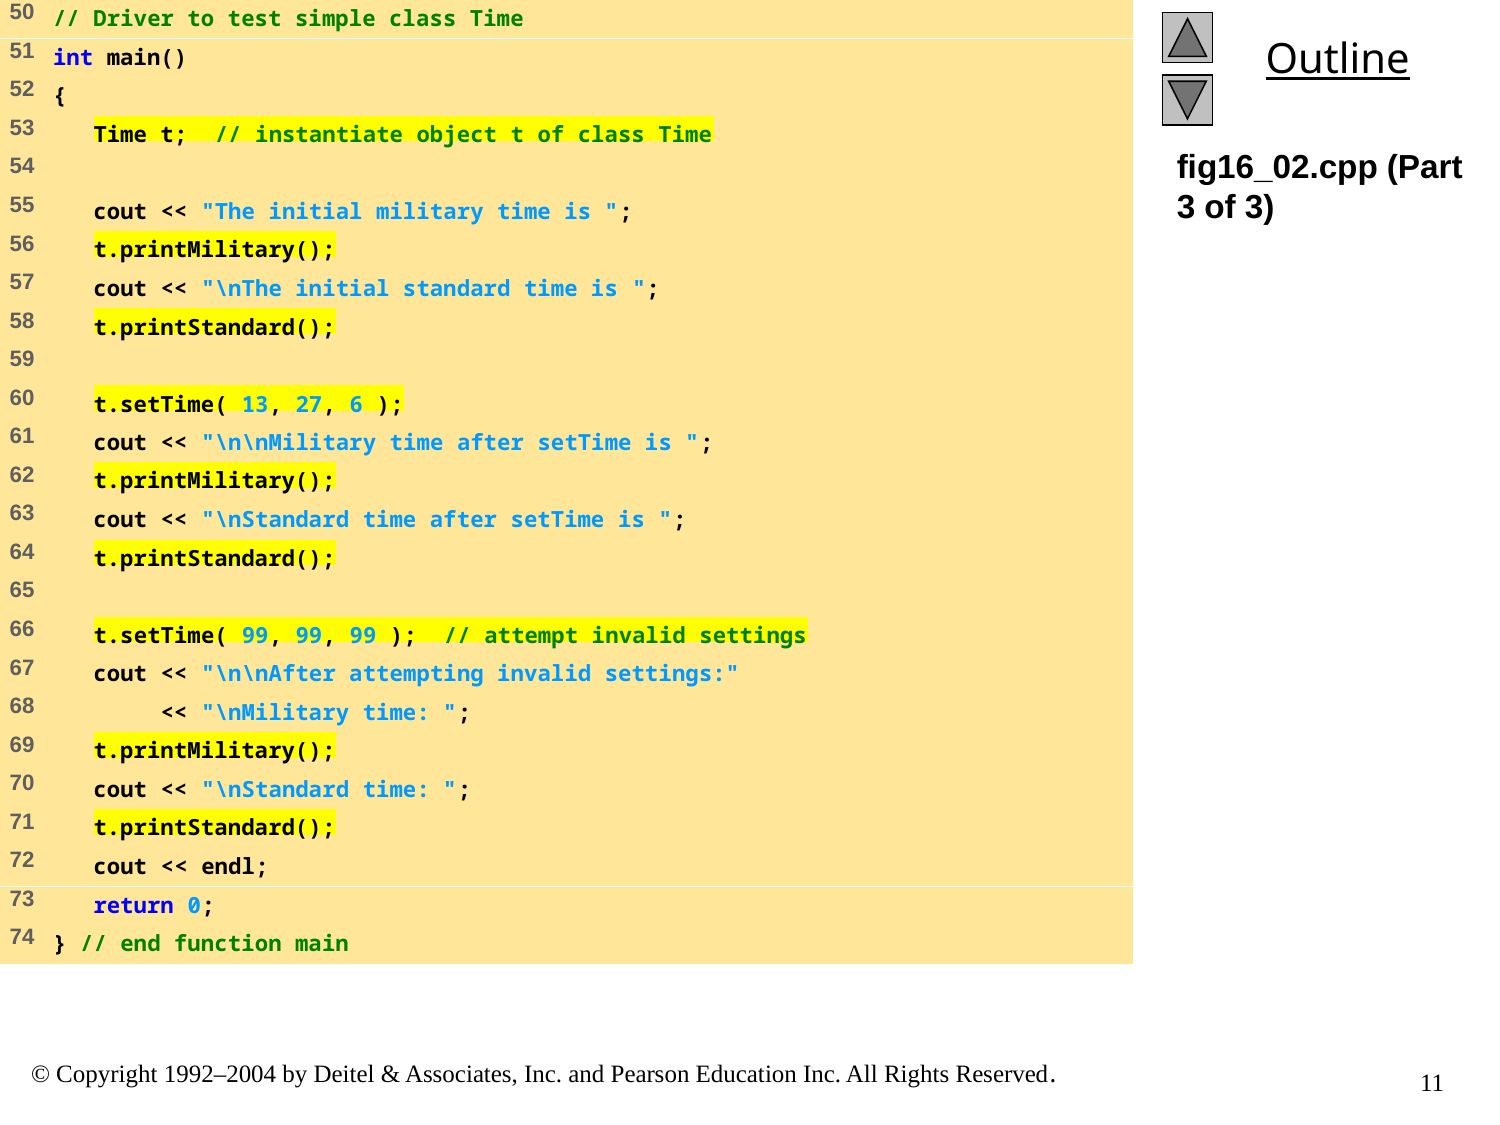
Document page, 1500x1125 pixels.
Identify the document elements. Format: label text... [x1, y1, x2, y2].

title fig16_02.cpp (Part 3 of 3) [1161, 137, 1500, 925]
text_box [0, 0, 1136, 1003]
